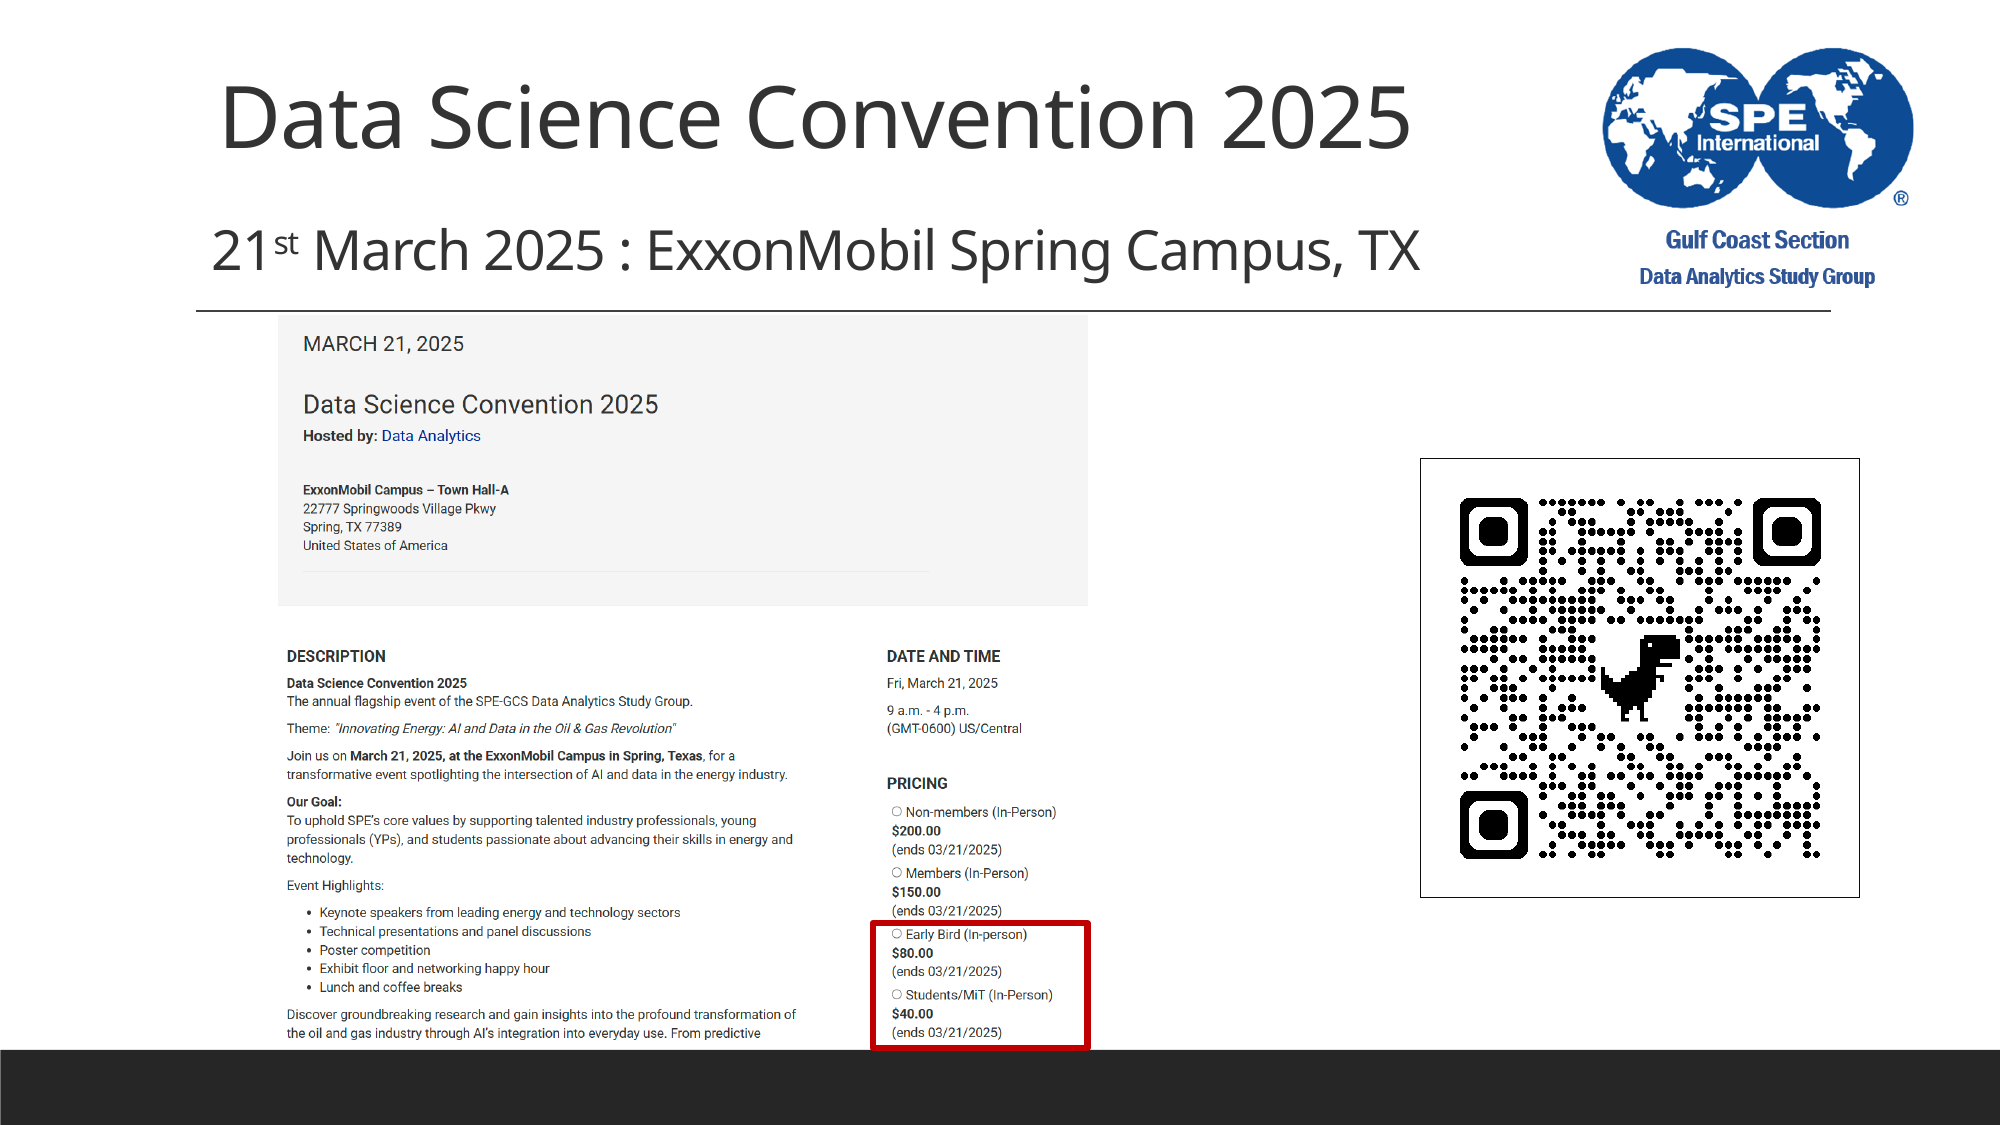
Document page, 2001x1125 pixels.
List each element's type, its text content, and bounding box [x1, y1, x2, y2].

picture [278, 314, 1088, 1047]
picture [1566, 30, 1946, 304]
text_box 21st March 2025 : ExxonMobil Spring Campus, TX [179, 162, 1453, 291]
title Data Science Convention 2025 [180, 47, 1454, 175]
picture [1419, 458, 1860, 899]
